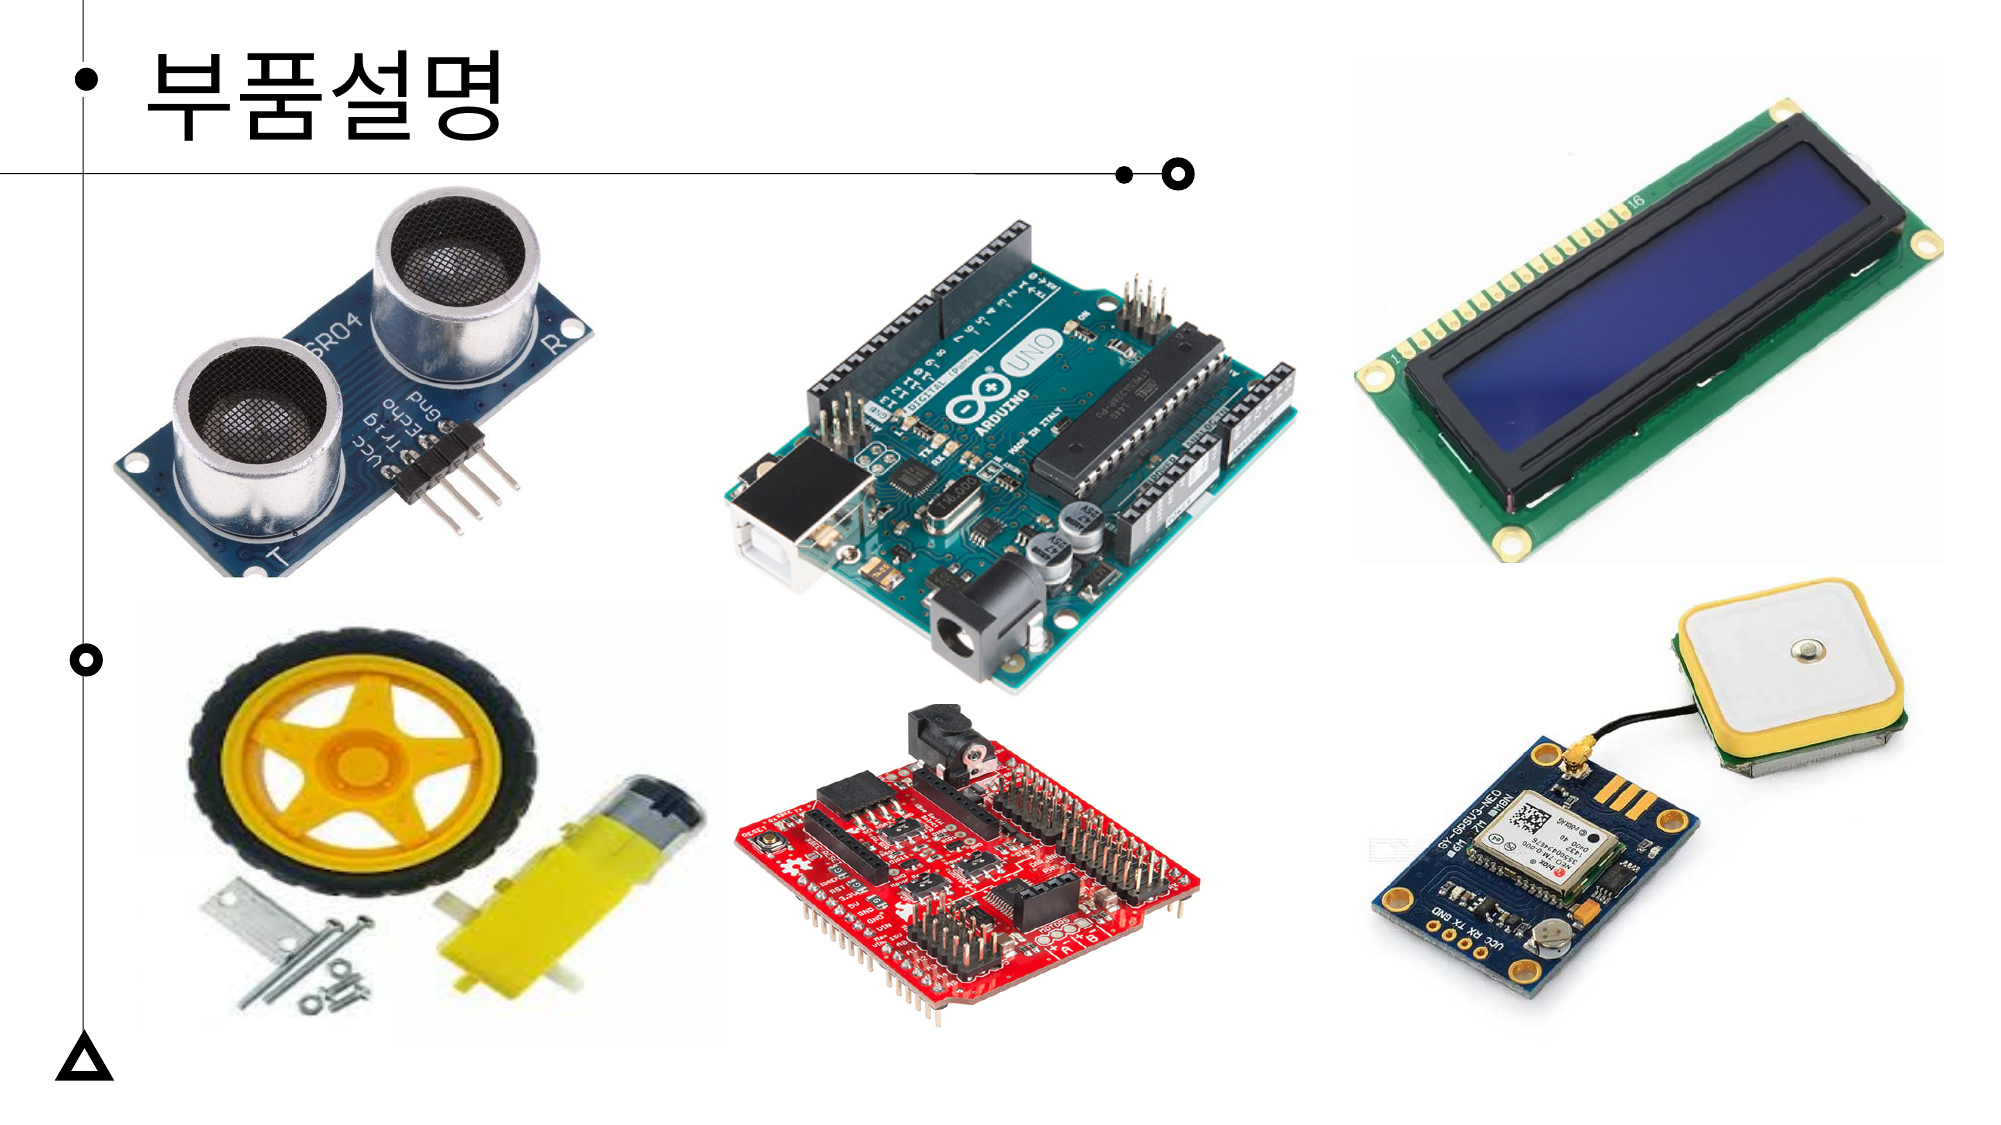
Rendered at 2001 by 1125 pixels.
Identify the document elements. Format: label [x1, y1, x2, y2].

text_box [0, 0, 1190, 1076]
picture [137, 597, 731, 1052]
picture [668, 57, 1314, 1110]
picture [1353, 58, 1944, 1076]
